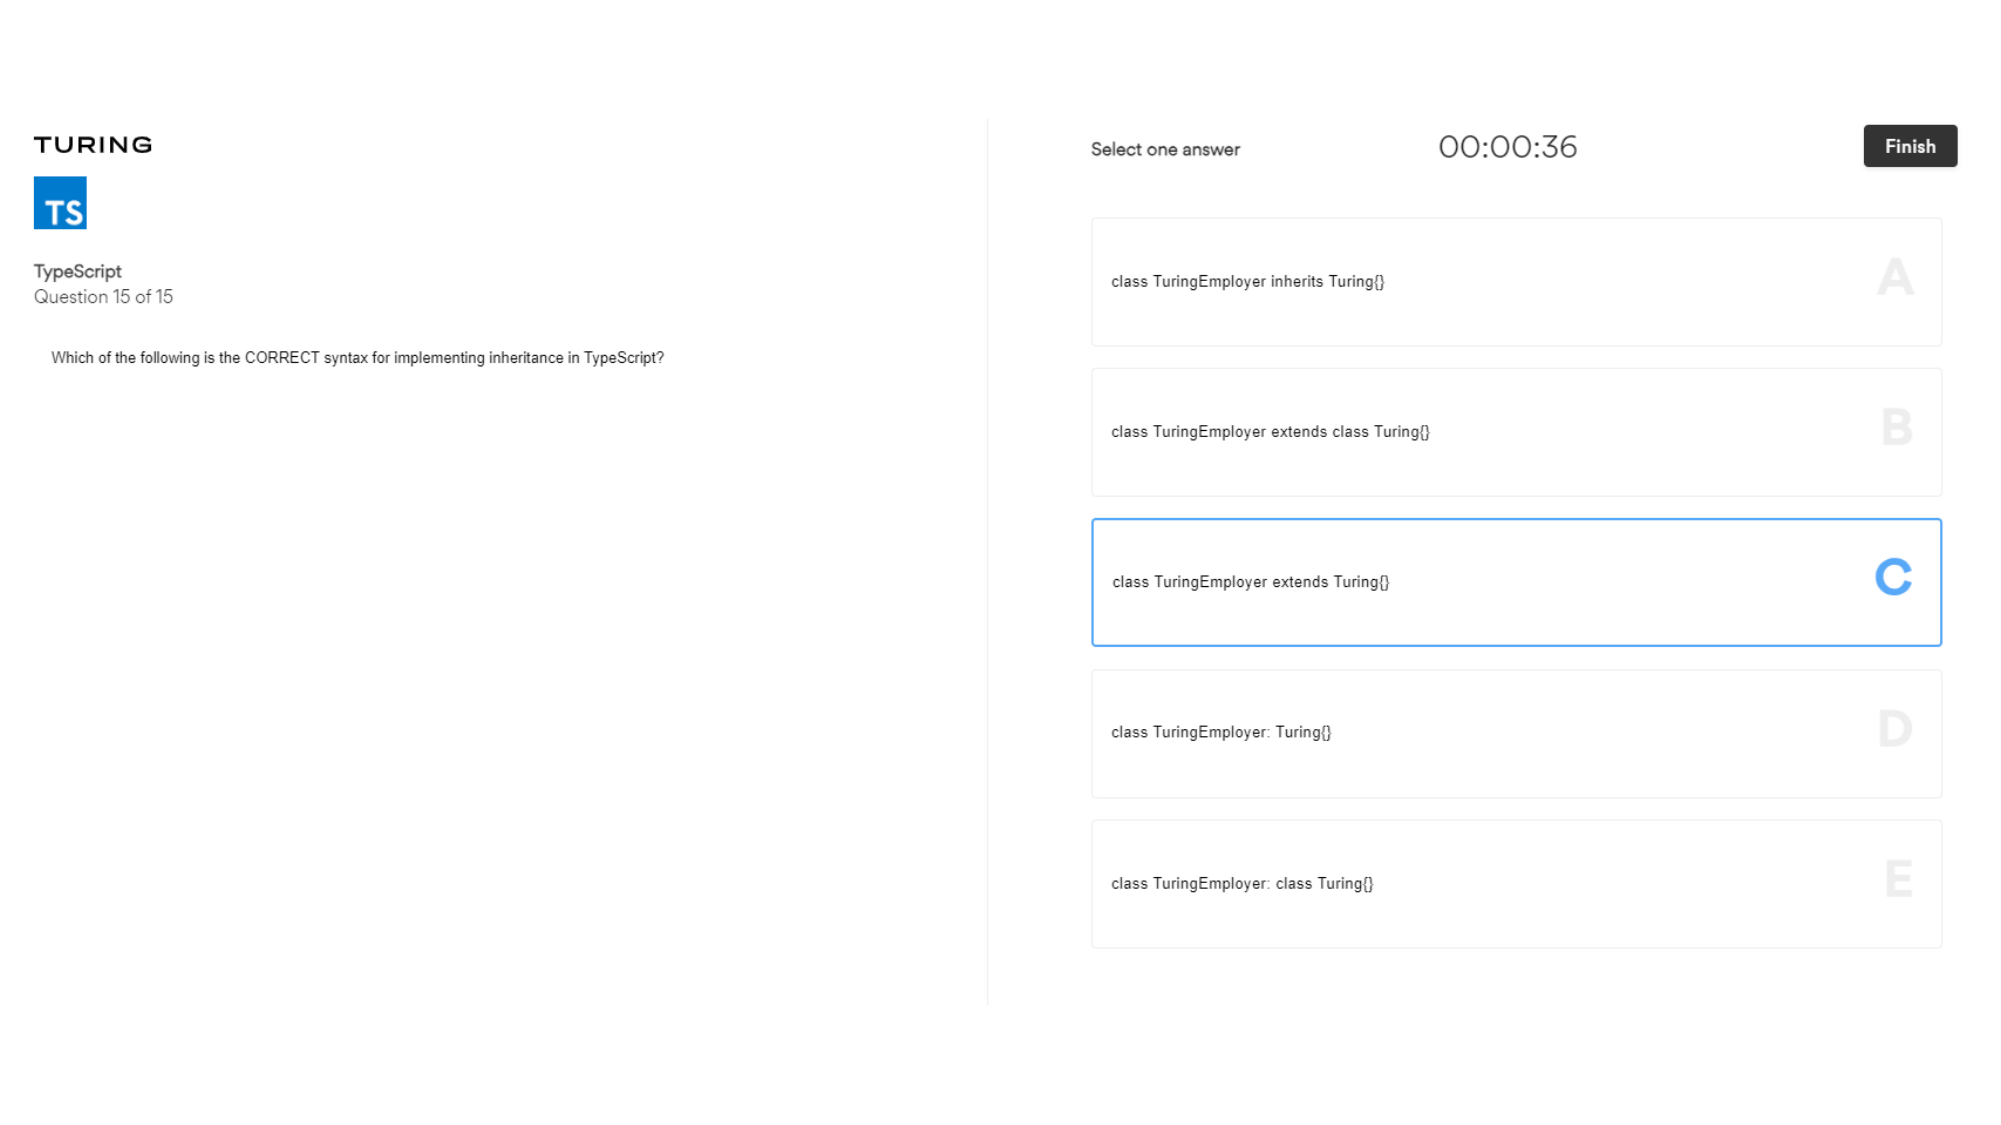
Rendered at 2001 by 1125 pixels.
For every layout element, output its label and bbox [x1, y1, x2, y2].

picture [0, 119, 2000, 1005]
